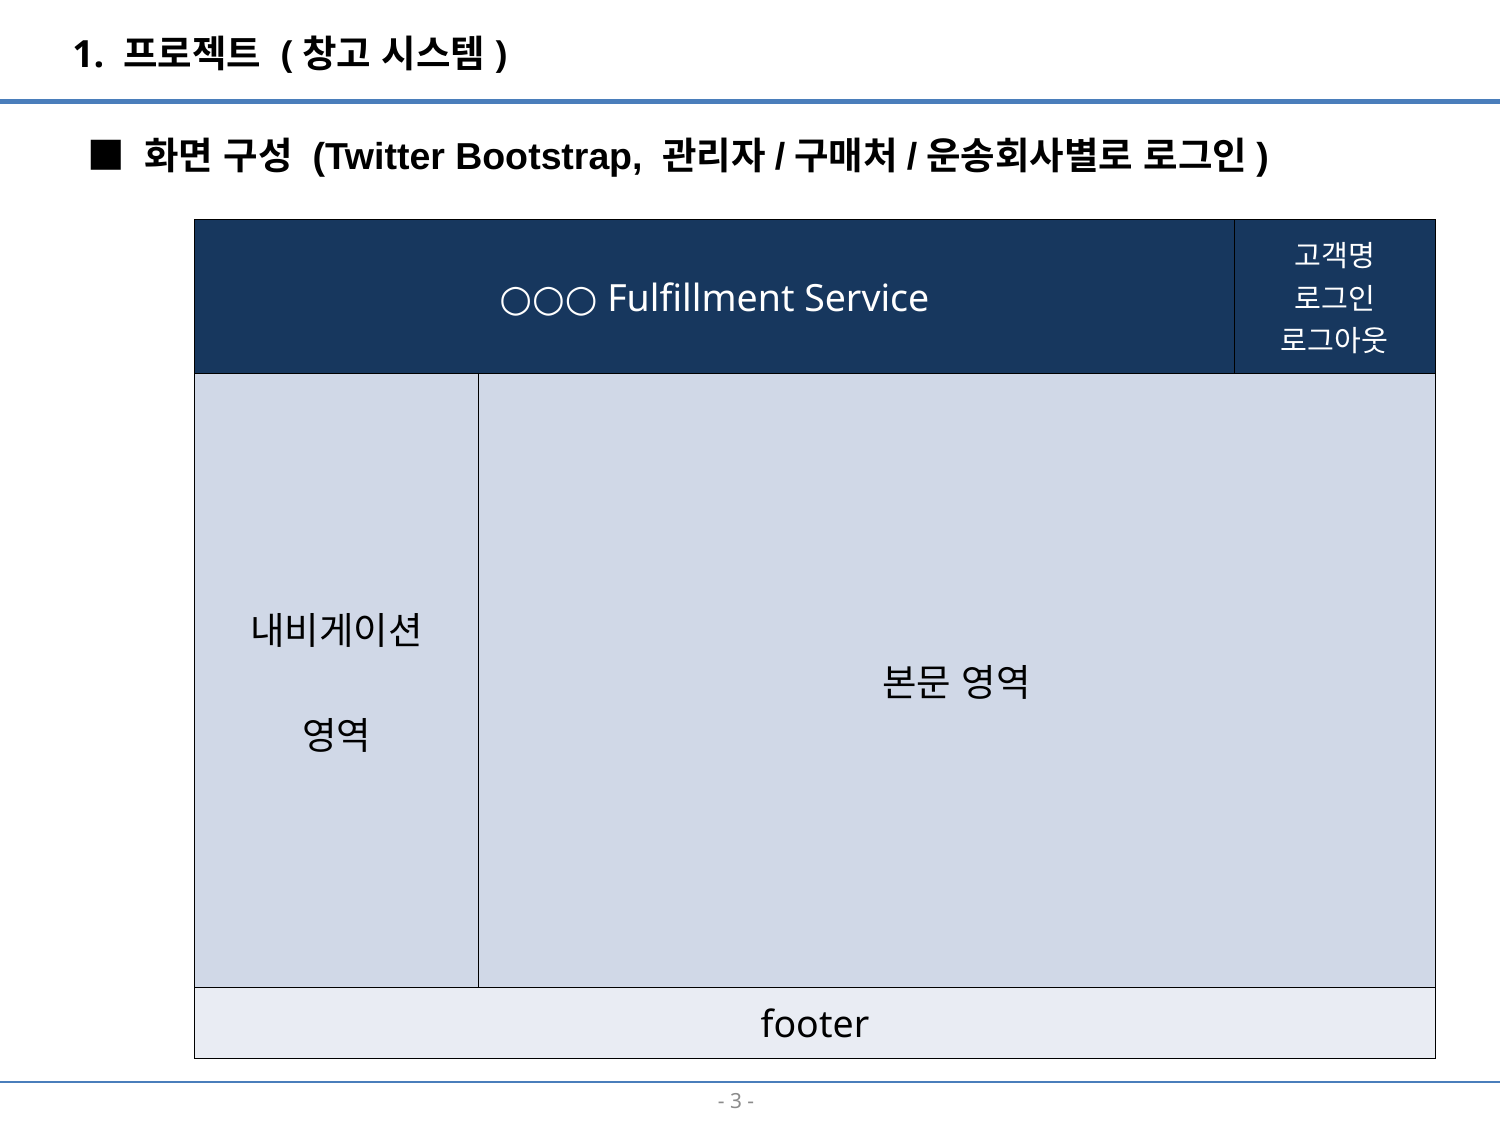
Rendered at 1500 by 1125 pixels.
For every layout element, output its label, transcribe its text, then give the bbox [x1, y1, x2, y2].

table_cell 본문 영역 [479, 374, 1435, 987]
text_box 1. 프로젝트 (창고 시스템) [57, 22, 523, 82]
table_header ○○○ Fulfillment Service [195, 220, 1234, 373]
text_box ■ 화면 구성 (Twitter Bootstrap, 관리자/구매처/운송회사별로 로그인) [72, 101, 1284, 185]
slide_number - 3 - [561, 1082, 911, 1122]
table_cell 내비게이션 영역 [195, 374, 478, 987]
table_cell footer [195, 988, 1435, 1058]
table_header 고객명 로그인 로그아웃 [1235, 220, 1435, 373]
